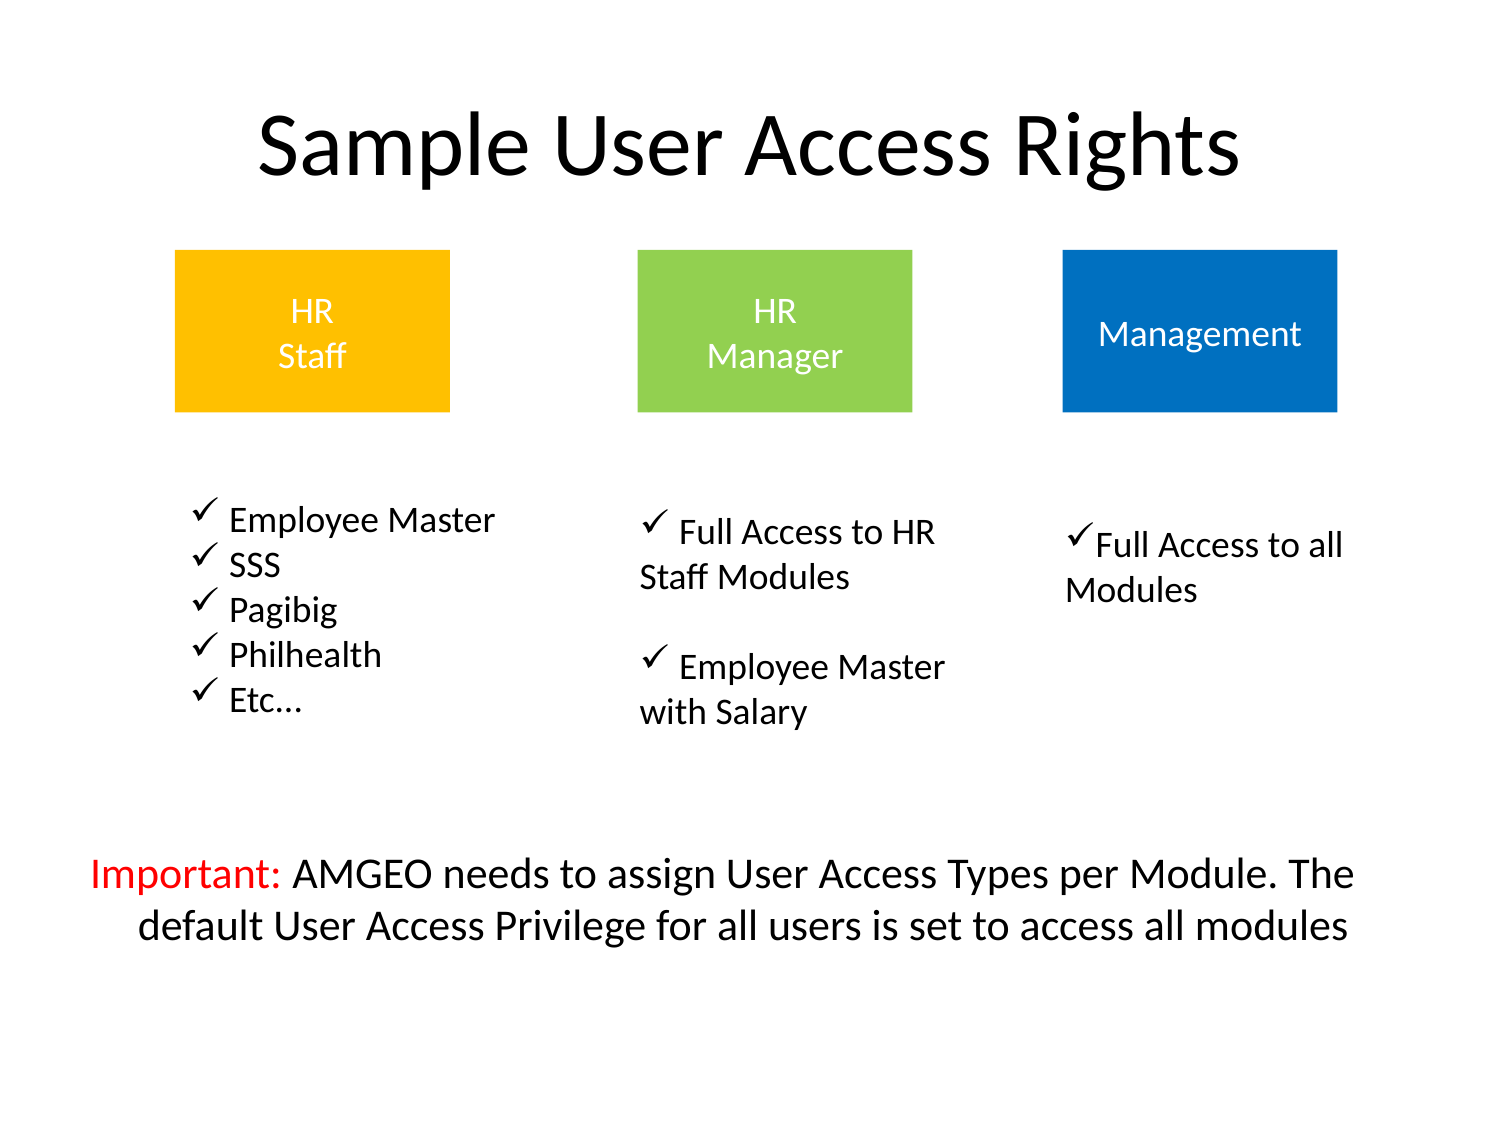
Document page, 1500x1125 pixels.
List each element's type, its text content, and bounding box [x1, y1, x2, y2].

text_box Management [1060, 248, 1340, 414]
text_box Full Access to HR Staff Modules Employee Master with Salary [624, 499, 988, 830]
title Sample User Access Rights [75, 45, 1425, 233]
text_box Employee Master SSS Pagibig Philhealth Etc... [174, 487, 538, 773]
text_box Full Access to all Modules [1049, 512, 1413, 708]
list Important: AMGEO needs to assign User Access Types per Module. The default User Access Privilege for all users is set to access all modules [75, 774, 1400, 1005]
text_box HR Manager [635, 248, 915, 414]
text_box HR Staff [173, 248, 452, 414]
